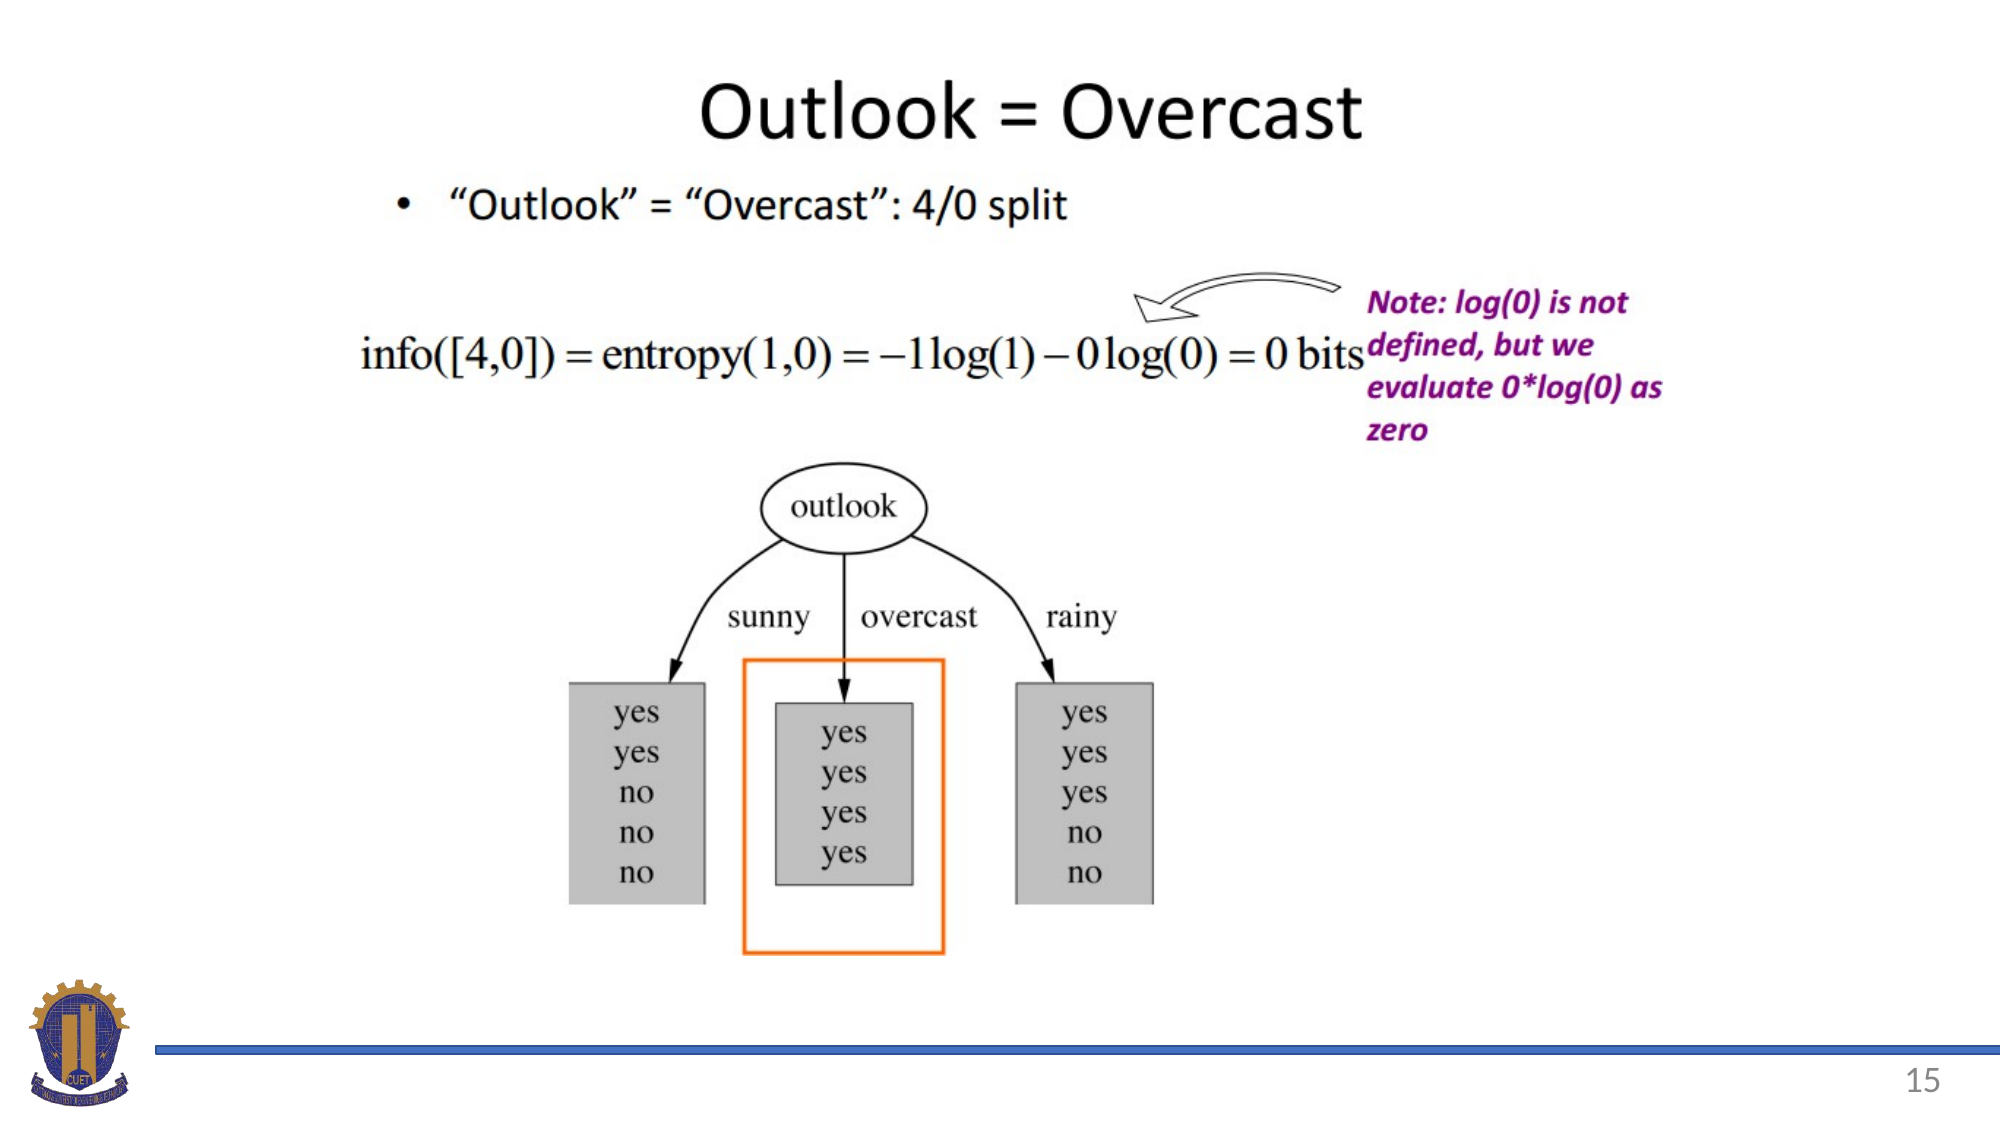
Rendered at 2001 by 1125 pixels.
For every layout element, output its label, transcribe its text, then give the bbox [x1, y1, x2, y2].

slide_number 15 [1902, 1061, 1951, 1125]
picture [28, 979, 130, 1107]
picture [359, 79, 1663, 956]
